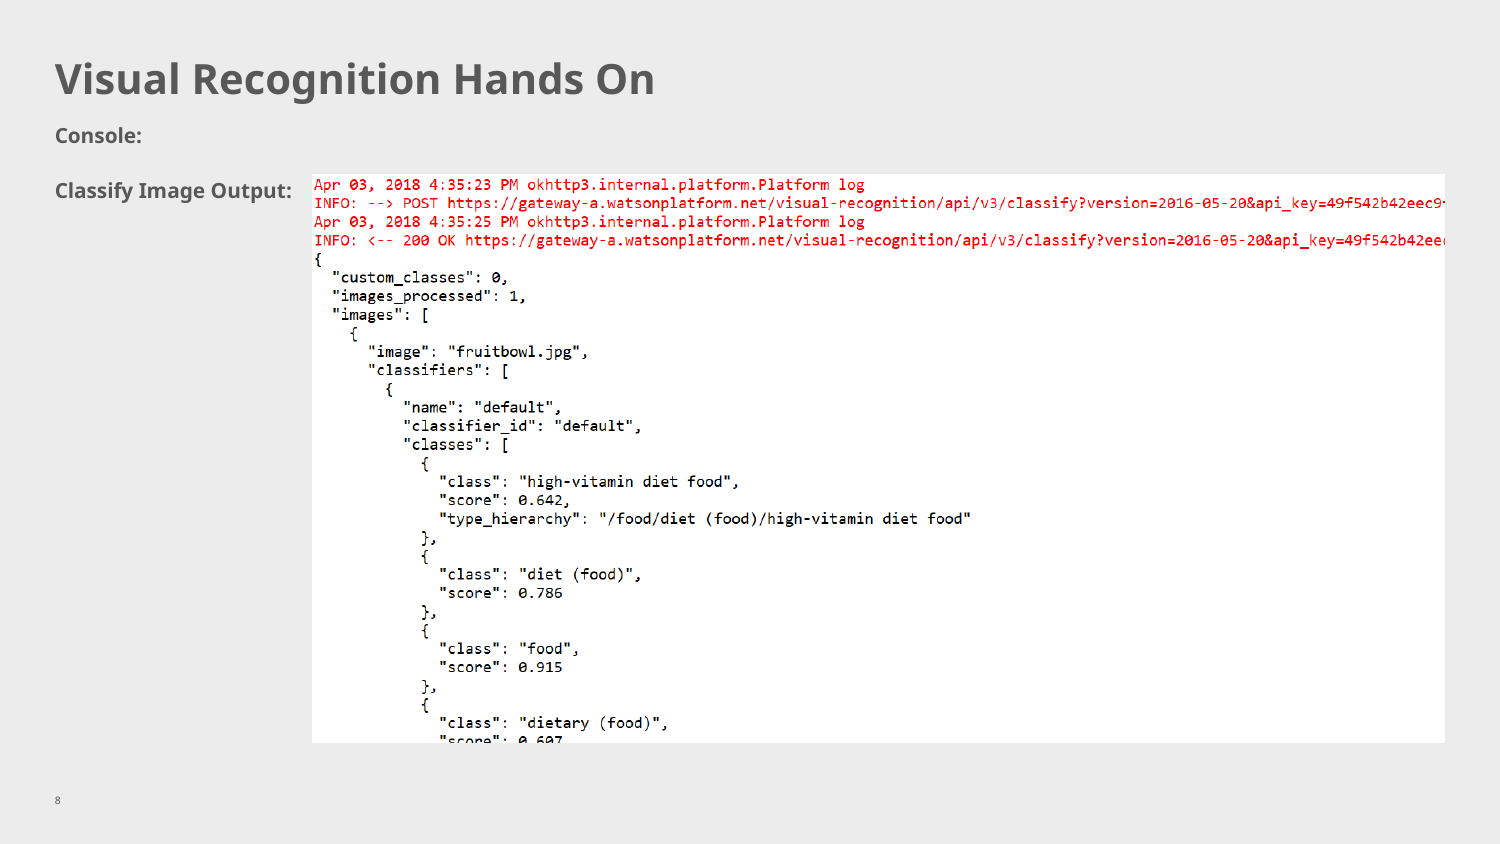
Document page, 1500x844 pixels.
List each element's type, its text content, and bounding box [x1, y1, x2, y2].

title Visual Recognition Hands On [54, 52, 1198, 122]
slide_number 8 [54, 776, 90, 809]
text_box Console: Classify Image Output: [54, 122, 1401, 776]
picture [312, 174, 1445, 744]
